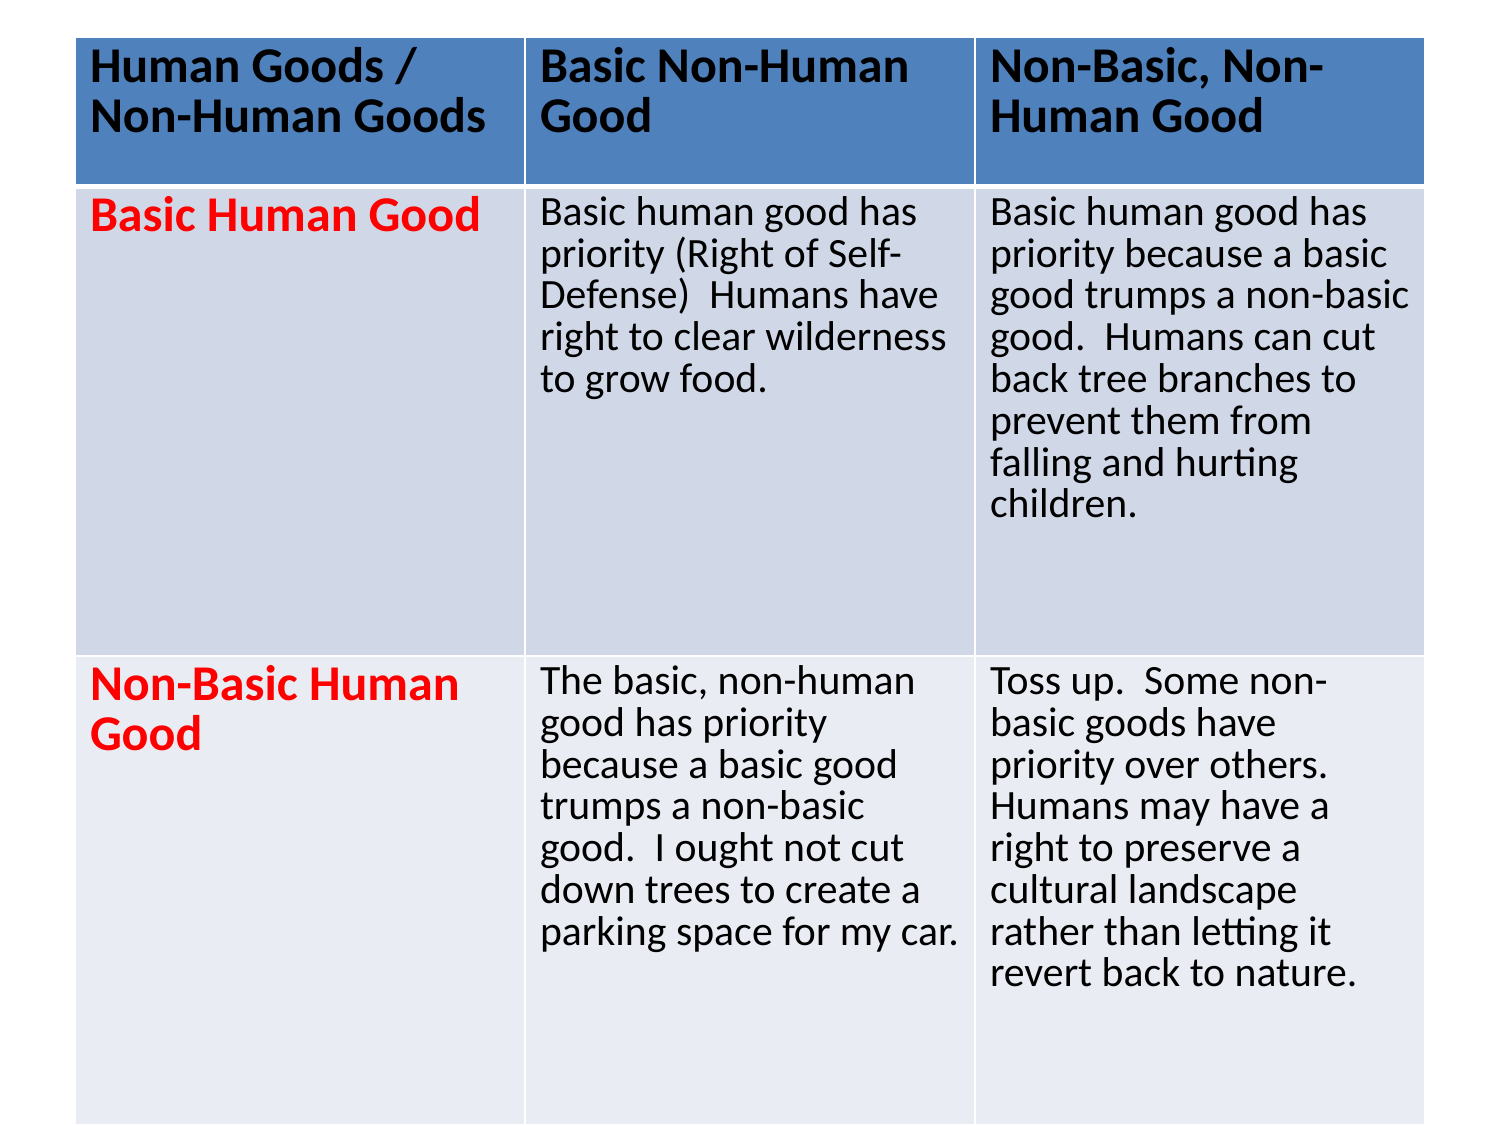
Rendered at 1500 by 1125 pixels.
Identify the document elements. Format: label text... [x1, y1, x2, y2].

table_cell Basic human good has priority because a basic good trumps a non-basic good. Humans can cut back tree branches to prevent them from falling and hurting children. [976, 189, 1424, 655]
table_cell Basic Human Good [76, 189, 524, 655]
table_header Basic Non-Human Good [526, 38, 974, 184]
table_cell Basic human good has priority (Right of Self-Defense) Humans have right to clear wilderness to grow food. [526, 189, 974, 655]
table_cell Non-Basic Human Good [76, 657, 524, 1124]
table_cell The basic, non-human good has priority because a basic good trumps a non-basic good. I ought not cut down trees to create a parking space for my car. [526, 657, 974, 1124]
table_header Human Goods / Non-Human Goods [76, 38, 524, 184]
table_header Non-Basic, Non-Human Good [976, 38, 1424, 184]
table_cell Toss up. Some non-basic goods have priority over others. Humans may have a right to preserve a cultural landscape rather than letting it revert back to nature. [976, 657, 1424, 1124]
